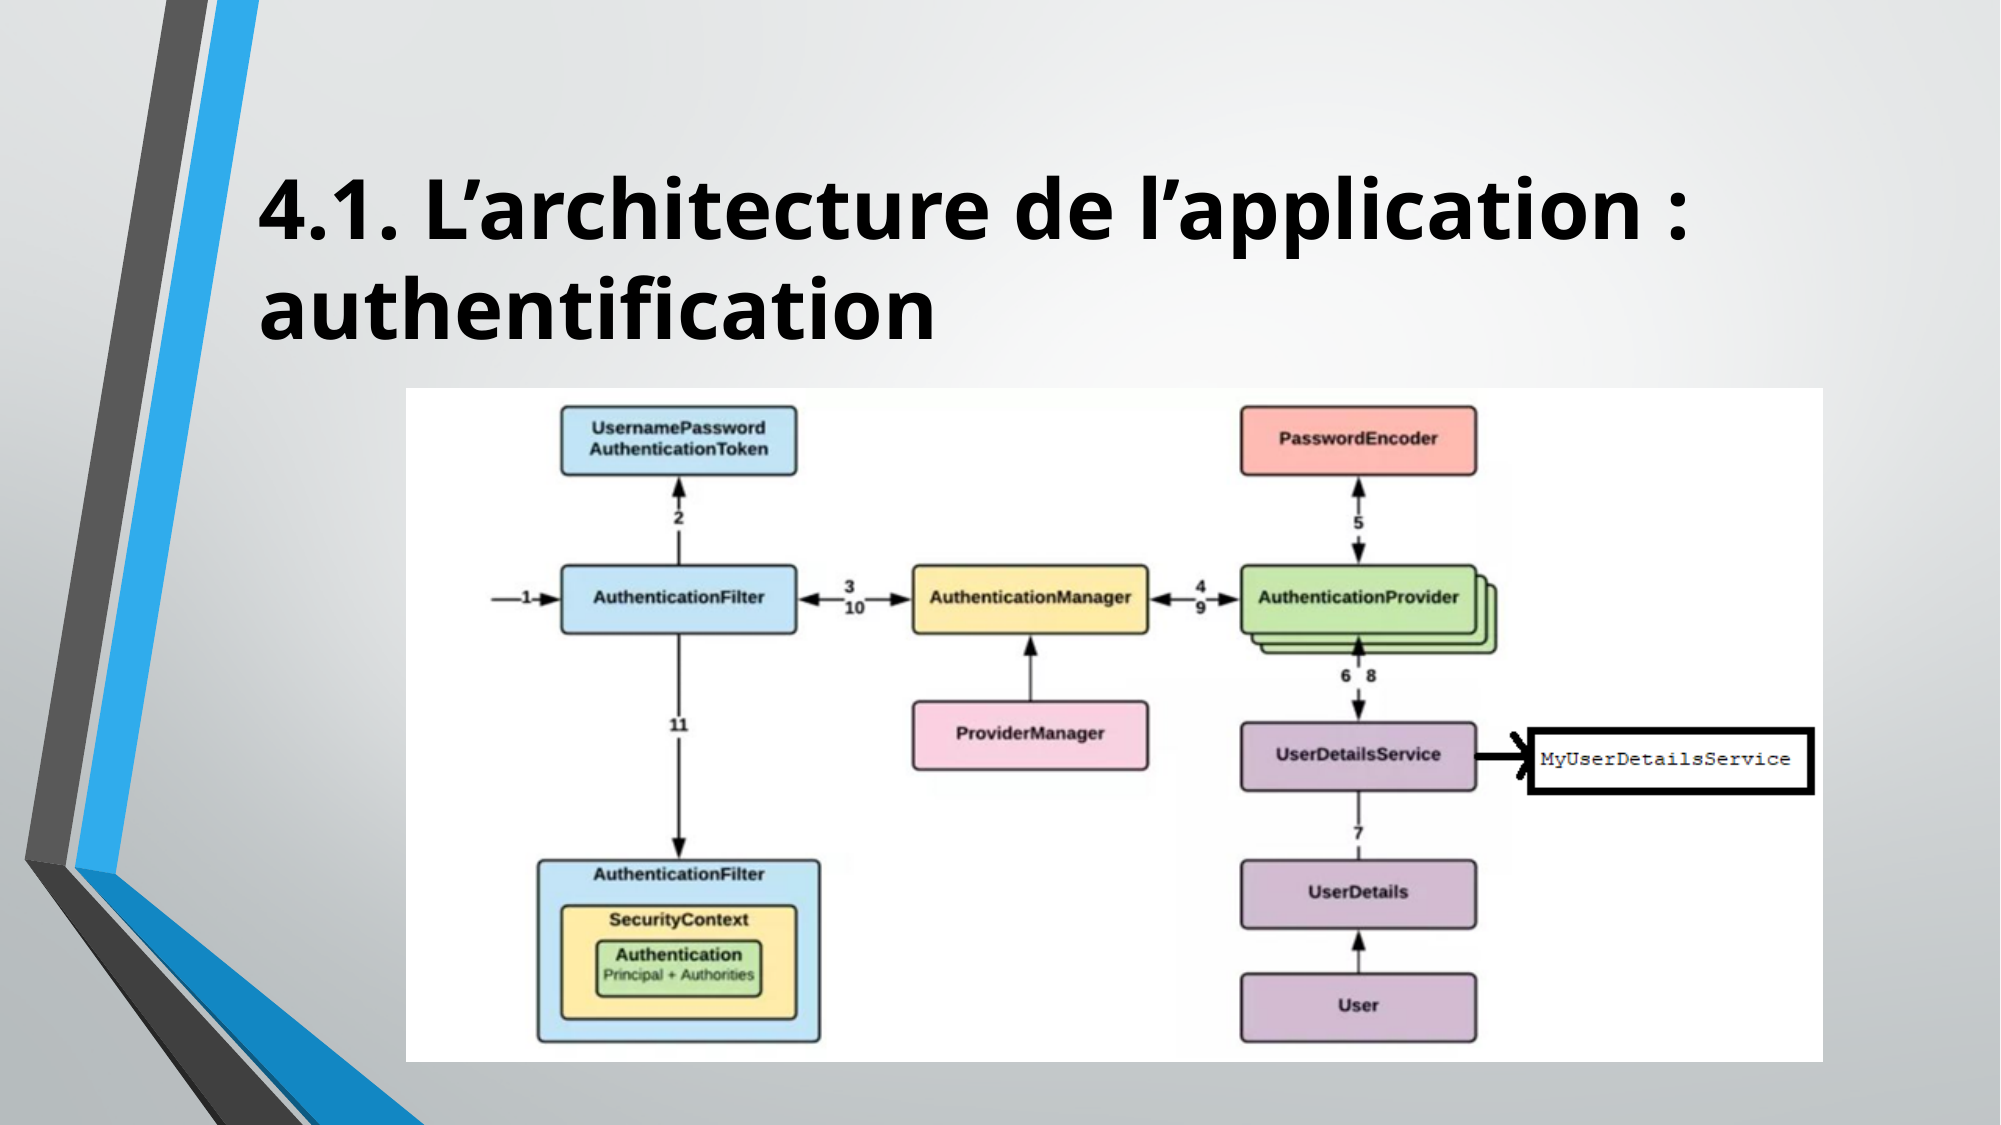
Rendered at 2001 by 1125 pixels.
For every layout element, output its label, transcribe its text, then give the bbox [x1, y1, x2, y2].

title 4.1. L’architecture de l’application : authentification [243, 112, 1887, 400]
picture [406, 388, 1823, 1062]
